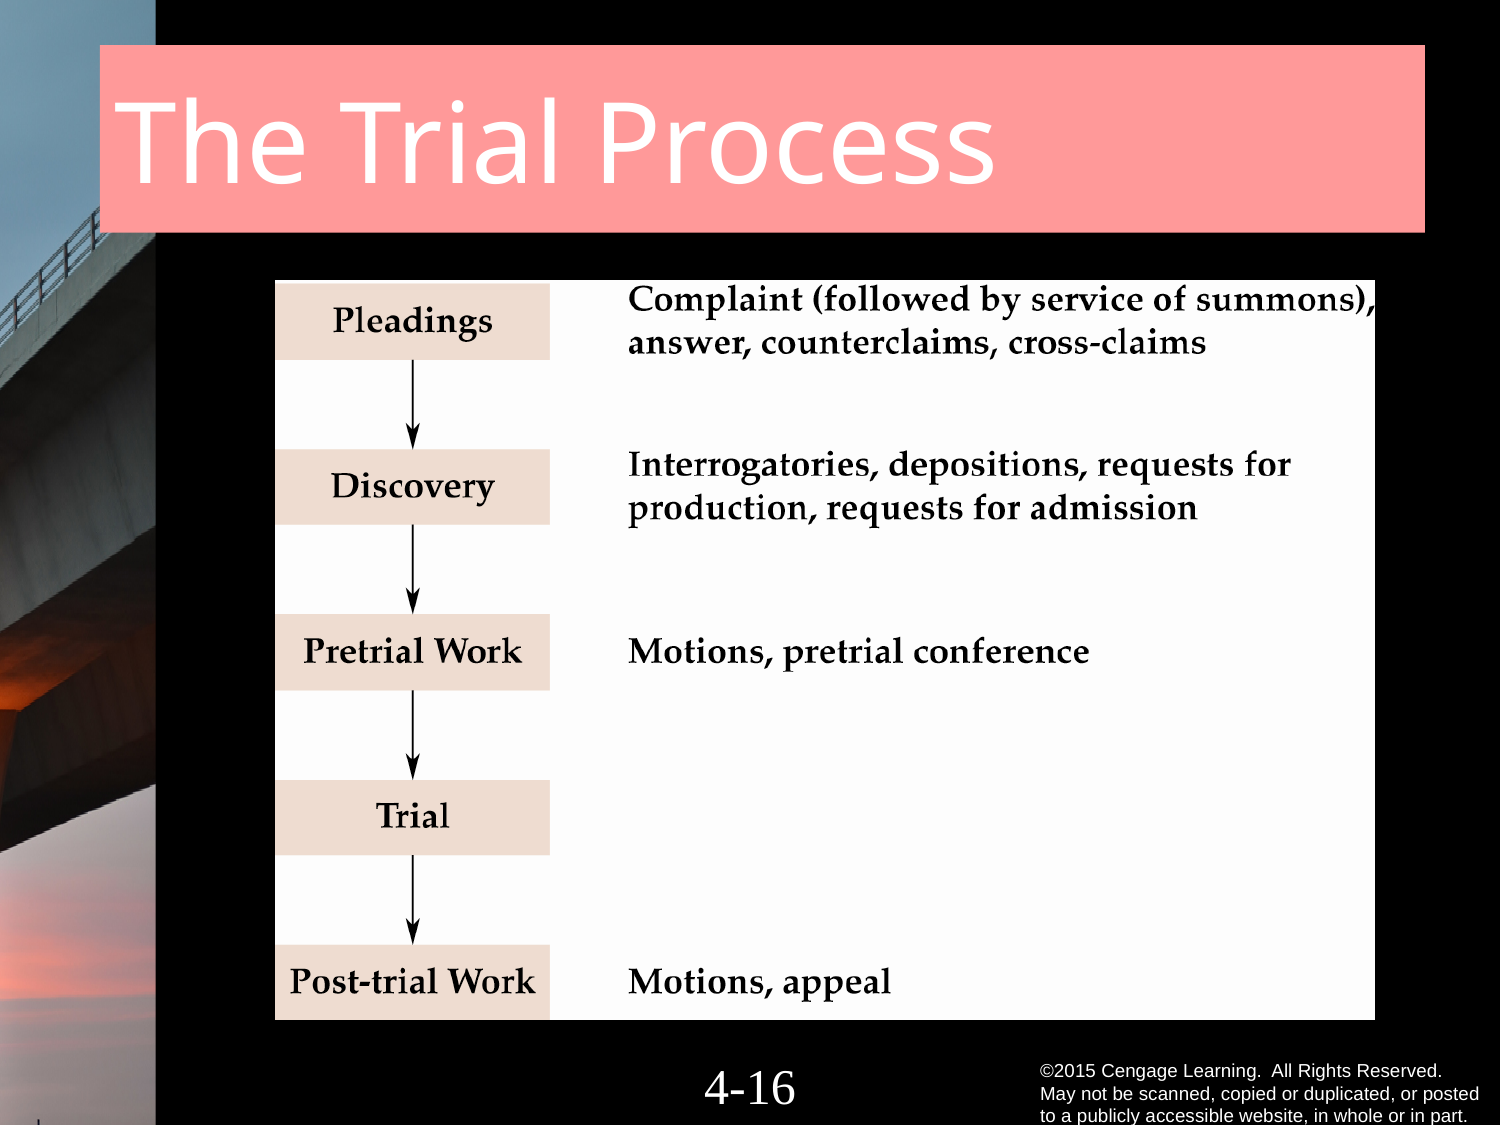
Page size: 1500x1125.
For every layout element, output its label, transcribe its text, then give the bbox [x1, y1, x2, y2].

title The Trial Process [99, 44, 1426, 233]
slide_number 4-15 [574, 1046, 926, 1125]
picture [0, 0, 155, 1125]
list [274, 280, 1376, 1020]
